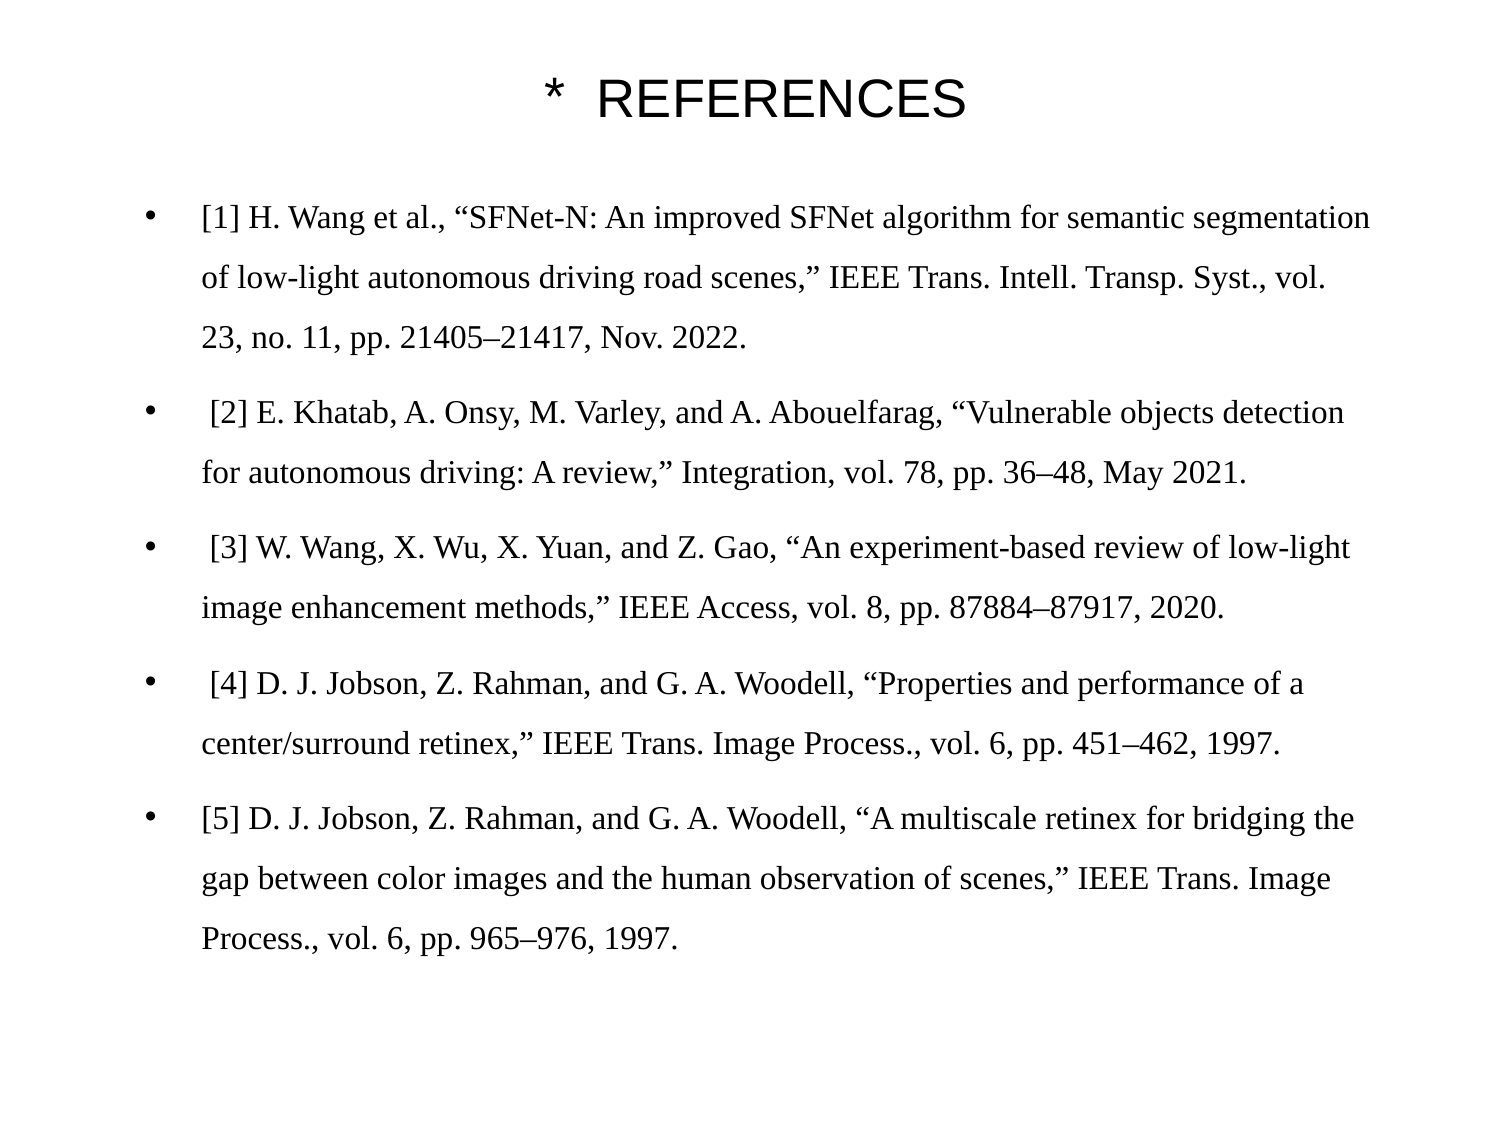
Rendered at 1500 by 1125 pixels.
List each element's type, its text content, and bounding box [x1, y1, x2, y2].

title REFERENCES [0, 63, 984, 403]
list [1] H. Wang et al., “SFNet-N: An improved SFNet algorithm for semantic segmentation of low-light autonomous driving road scenes,” IEEE Trans. Intell. Transp. Syst., vol. 23, no. 11, pp. 21405–21417, Nov. 2022. [2] E. Khatab, A. Onsy, M. Varley, and A. Abouelfarag, “Vulnerable objects detection for autonomous driving: A review,” Integration, vol. 78, pp. 36–48, May 2021. [3] W. Wang, X. Wu, X. Yuan, and Z. Gao, “An experiment-based review of low-light image enhancement methods,” IEEE Access, vol. 8, pp. 87884–87917, 2020. [4] D. J. Jobson, Z. Rahman, and G. A. Woodell, “Properties and performance of a center/surround retinex,” IEEE Trans. Image Process., vol. 6, pp. 451–462, 1997. [5] D. J. Jobson, Z. Rahman, and G. A. Woodell, “A multiscale retinex for bridging the gap between color images and the human observation of scenes,” IEEE Trans. Image Process., vol. 6, pp. 965–976, 1997. [111, 167, 1389, 1025]
